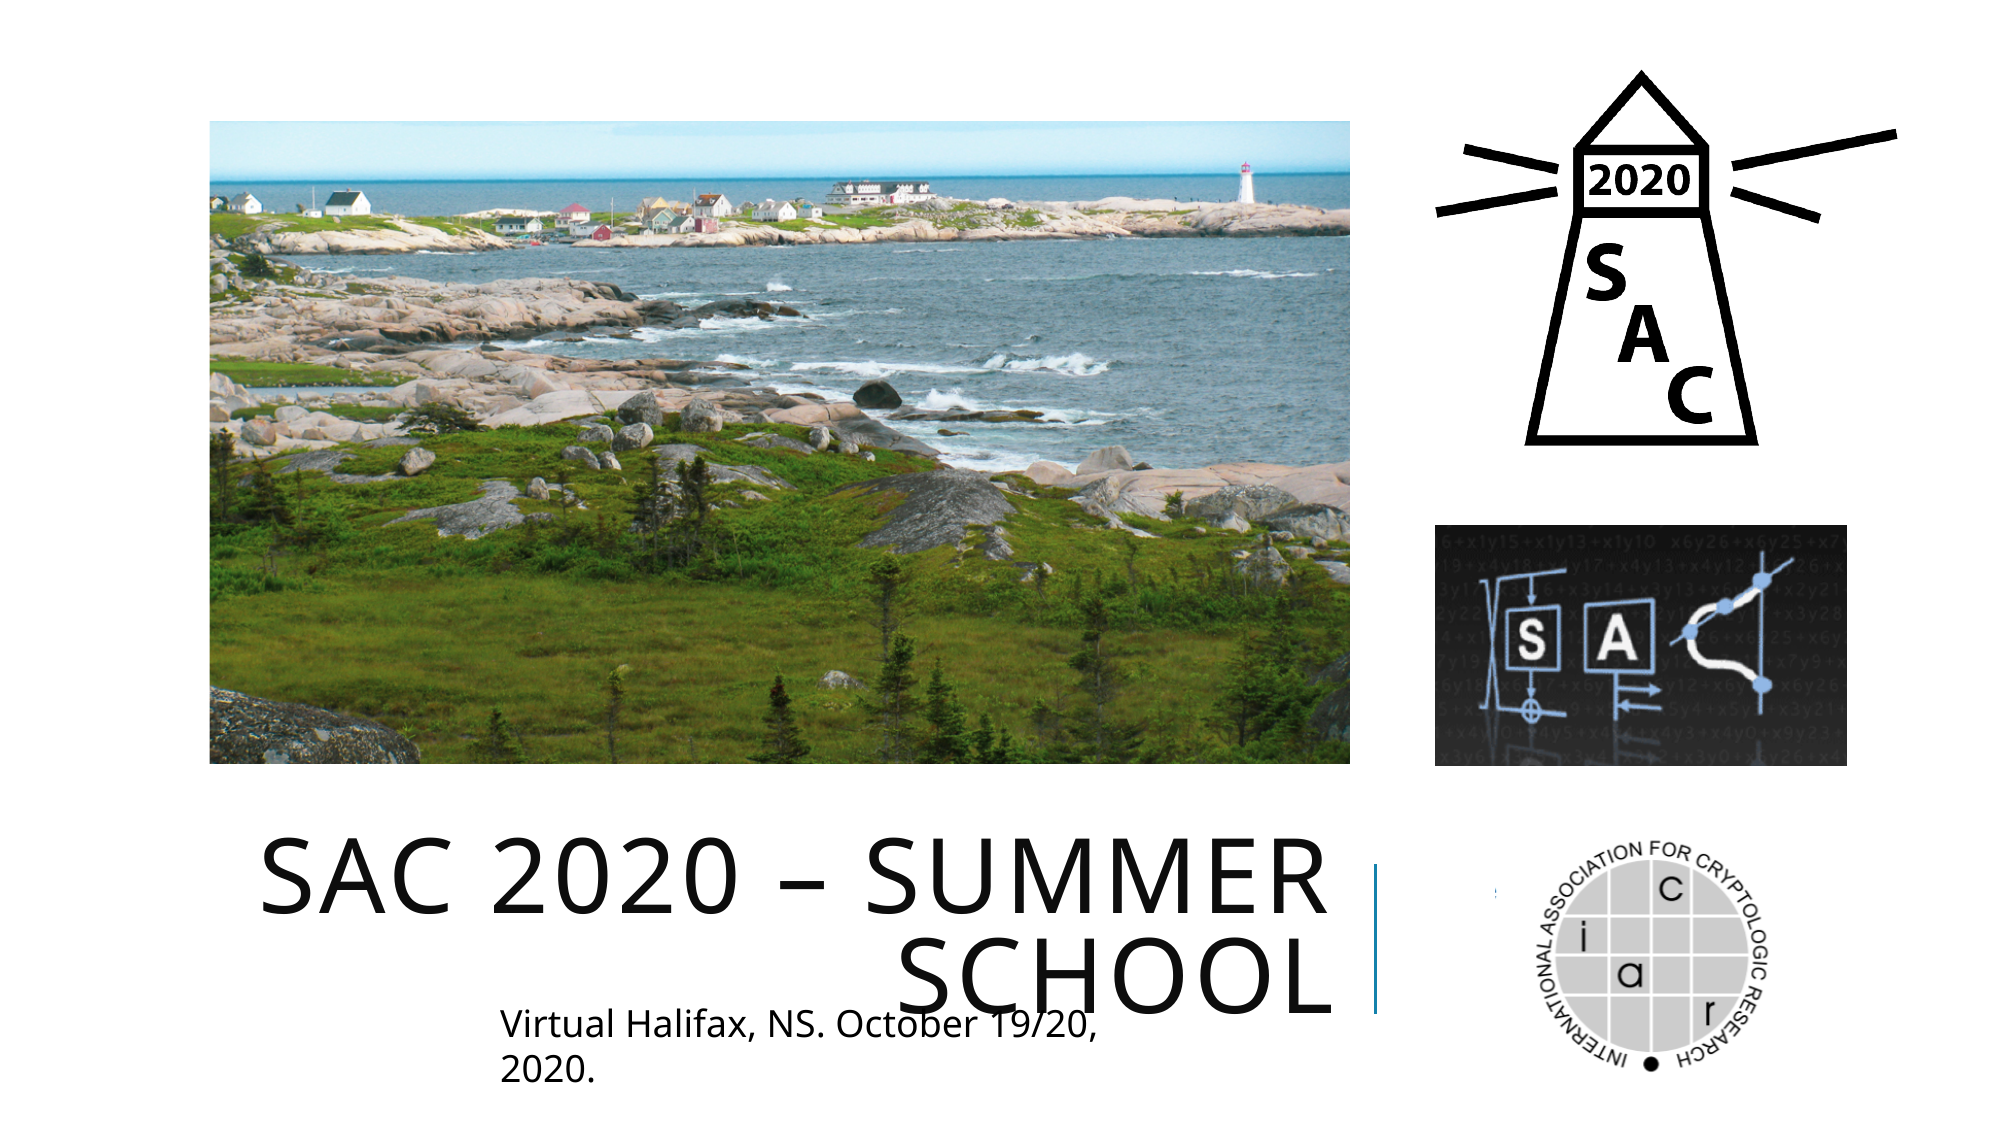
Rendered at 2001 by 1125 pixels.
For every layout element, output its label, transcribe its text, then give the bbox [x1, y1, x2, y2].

text_box Virtual Halifax, NS. October 19/20, 2020. [485, 993, 1215, 1098]
picture [209, 121, 1351, 764]
title SAC 2020 – Summer School [75, 813, 1350, 1054]
picture [1434, 525, 1847, 766]
picture [1434, 69, 1898, 447]
picture [1495, 816, 1812, 1091]
